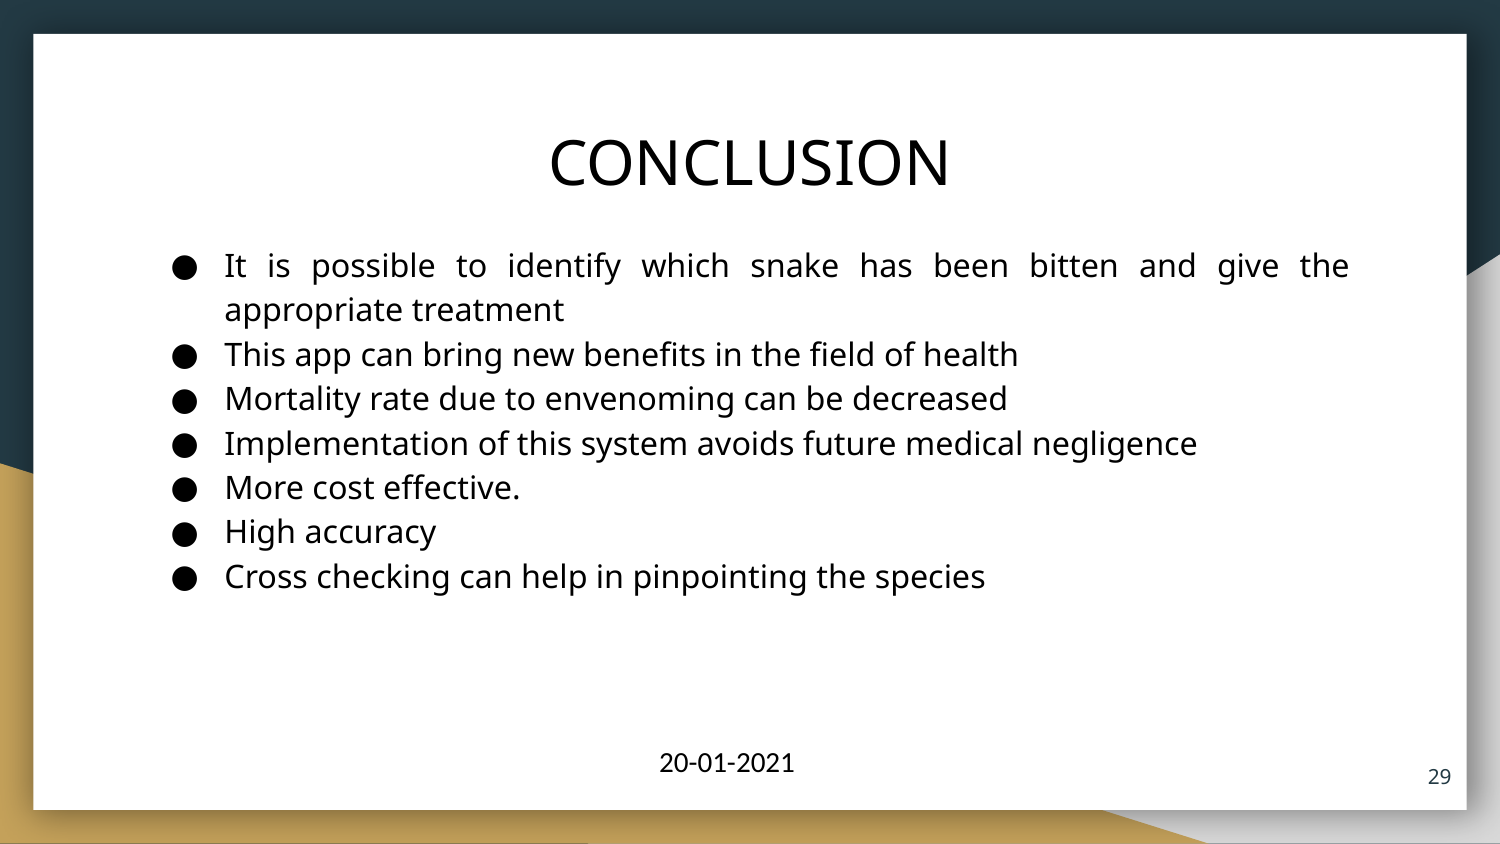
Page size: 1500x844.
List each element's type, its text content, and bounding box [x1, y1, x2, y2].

slide_number 29 [1376, 745, 1467, 810]
title CONCLUSION [134, 107, 1366, 218]
list It is possible to identify which snake has been bitten and give the appropriate treatment This app can bring new benefits in the field of health Mortality rate due to envenoming can be decreased Implementation of this system avoids future medical negligence More cost effective. High accuracy Cross checking can help in pinpointing the species [134, 224, 1366, 729]
text_box 20-01-2021 [585, 728, 869, 793]
